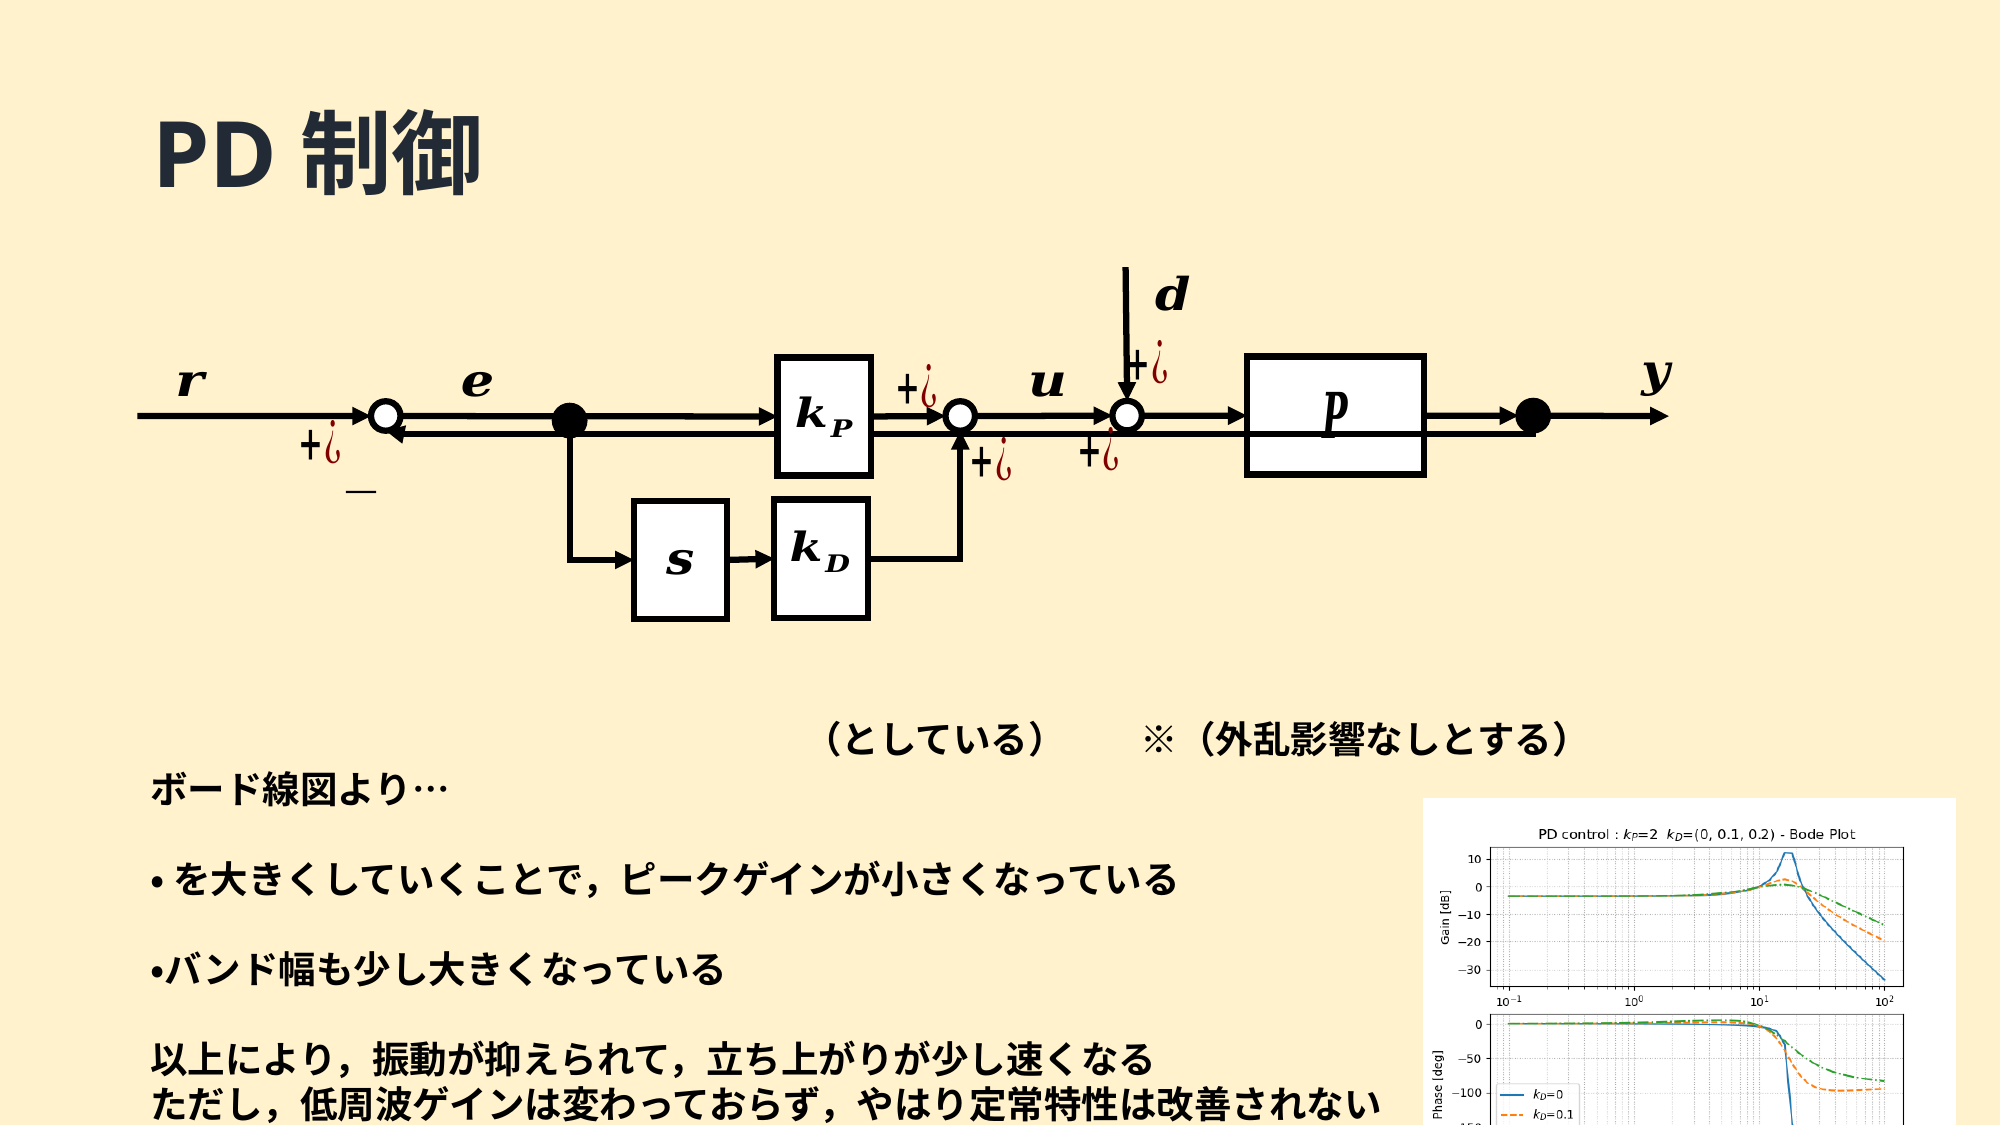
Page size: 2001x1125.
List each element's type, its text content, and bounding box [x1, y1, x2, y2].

title PD制御 [137, 49, 1791, 267]
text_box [137, 267, 1676, 620]
picture [1423, 798, 1956, 1125]
